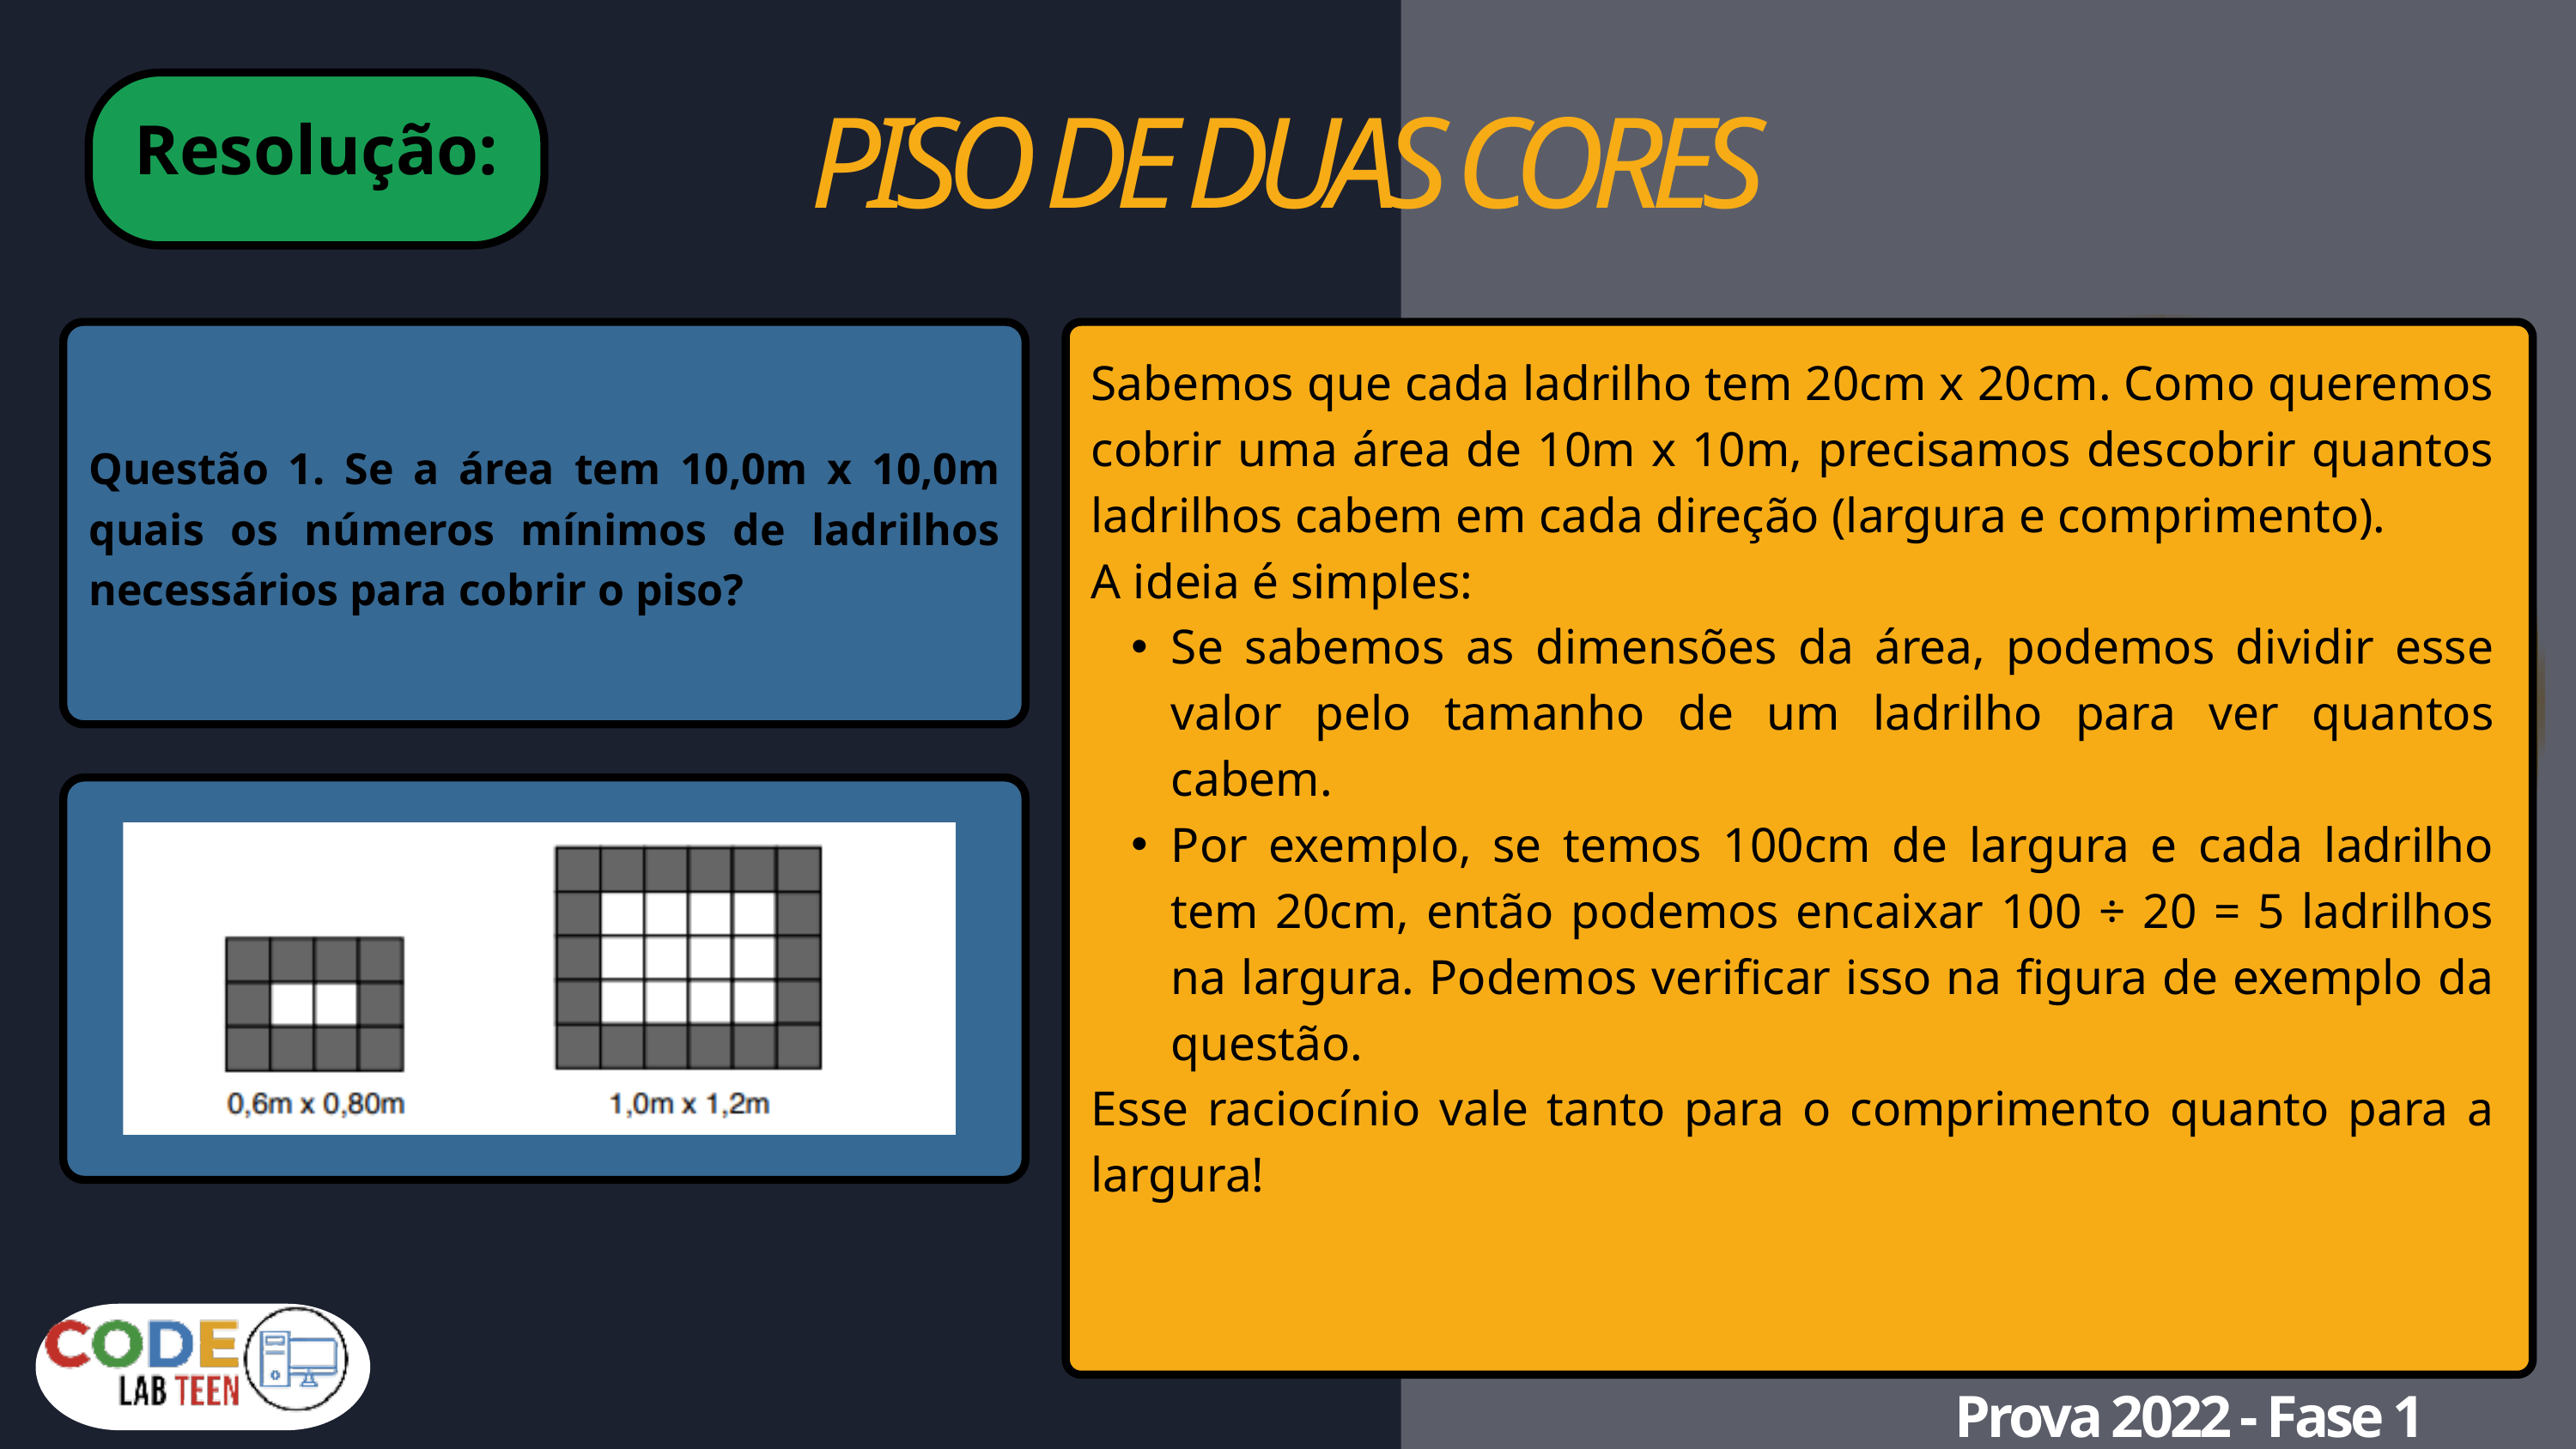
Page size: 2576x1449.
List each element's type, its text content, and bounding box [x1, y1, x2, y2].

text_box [1400, 0, 2576, 1449]
text_box [8, 1284, 398, 1449]
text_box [63, 777, 1026, 1180]
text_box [1065, 321, 2533, 1375]
text_box PISO DE DUAS CORES [173, 60, 1396, 233]
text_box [63, 321, 1026, 724]
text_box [35, 1303, 371, 1431]
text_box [88, 72, 545, 246]
